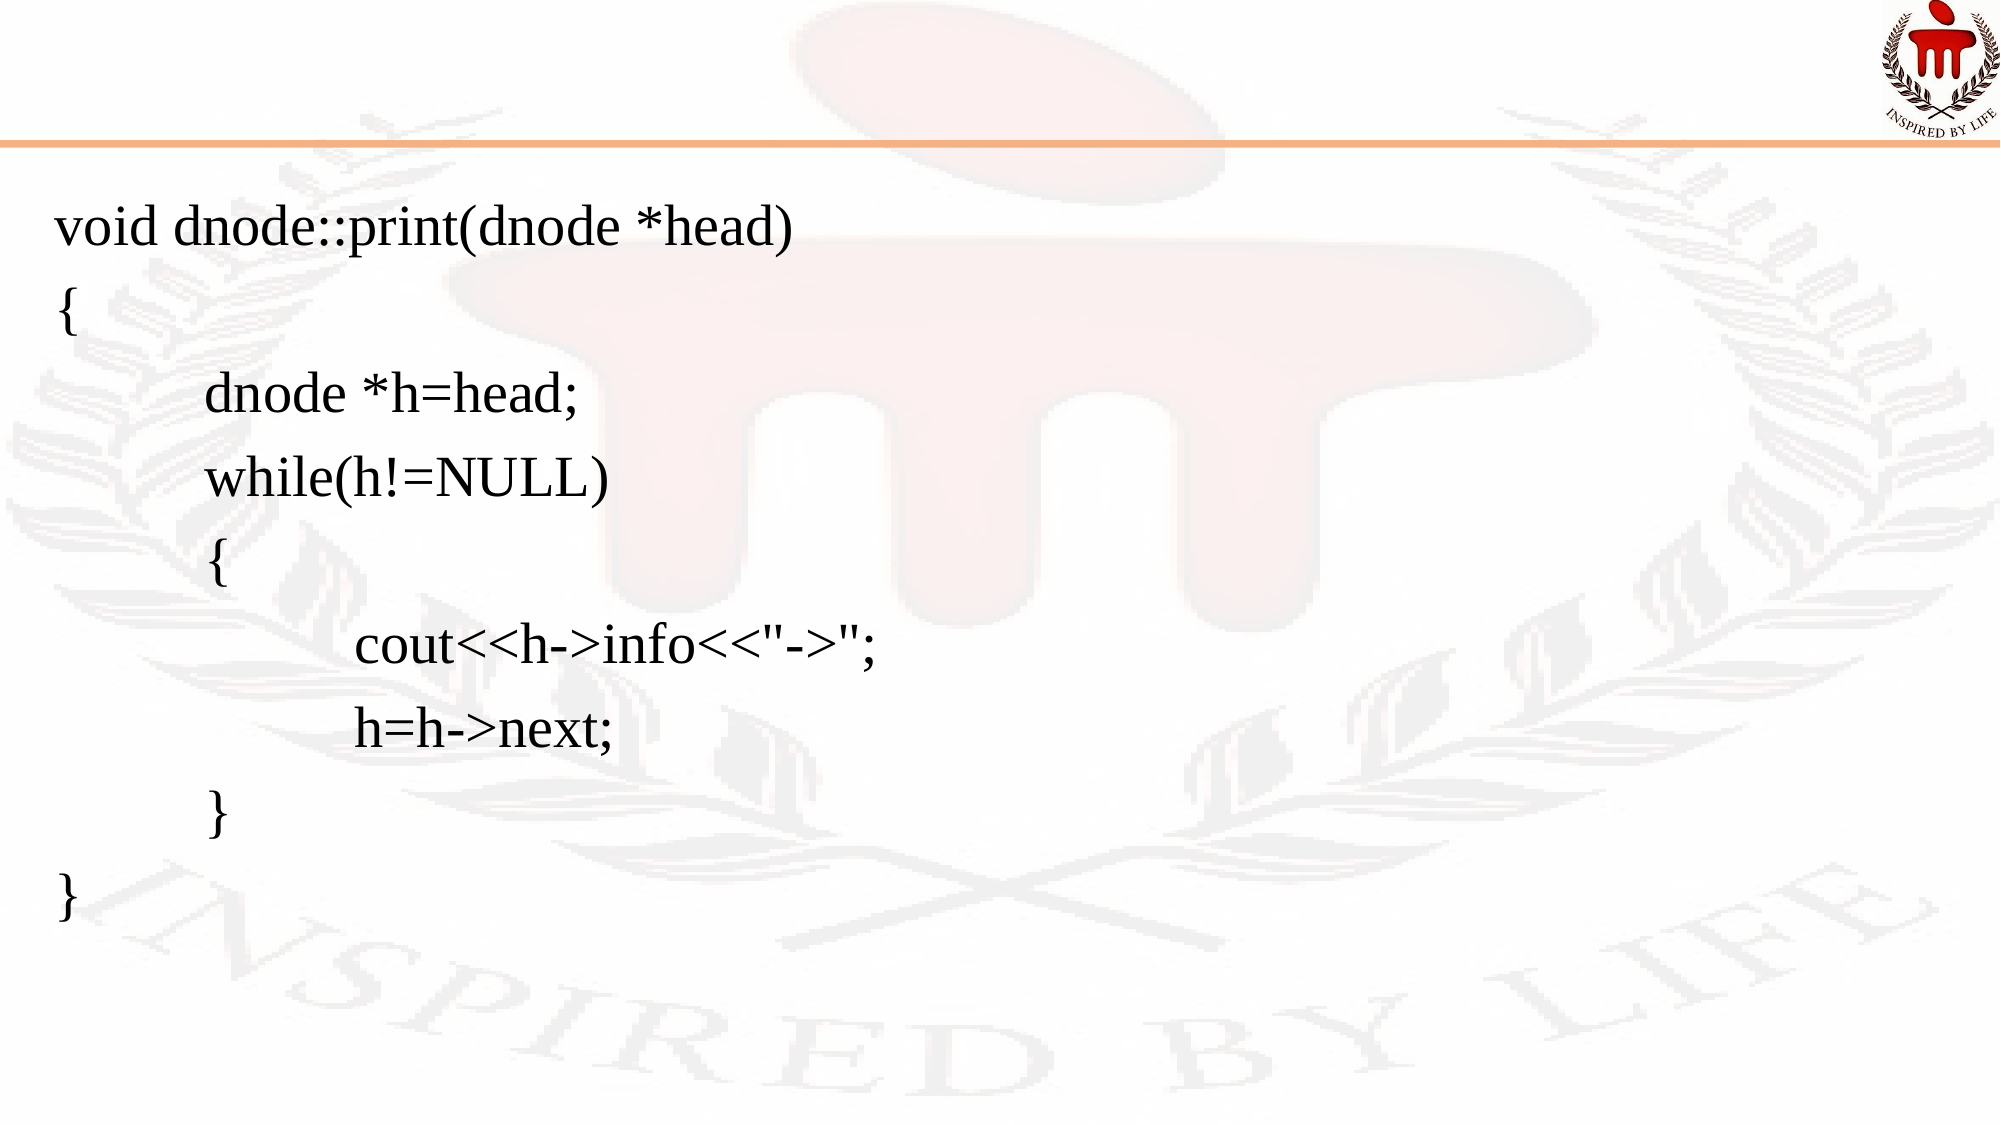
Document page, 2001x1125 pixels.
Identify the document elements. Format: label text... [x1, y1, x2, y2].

list void dnode::print(dnode *head) { dnode *h=head; while(h!=NULL) { cout<<h->info<<"->"; h=h->next; } } [39, 187, 1965, 1029]
picture [1882, 0, 2000, 140]
